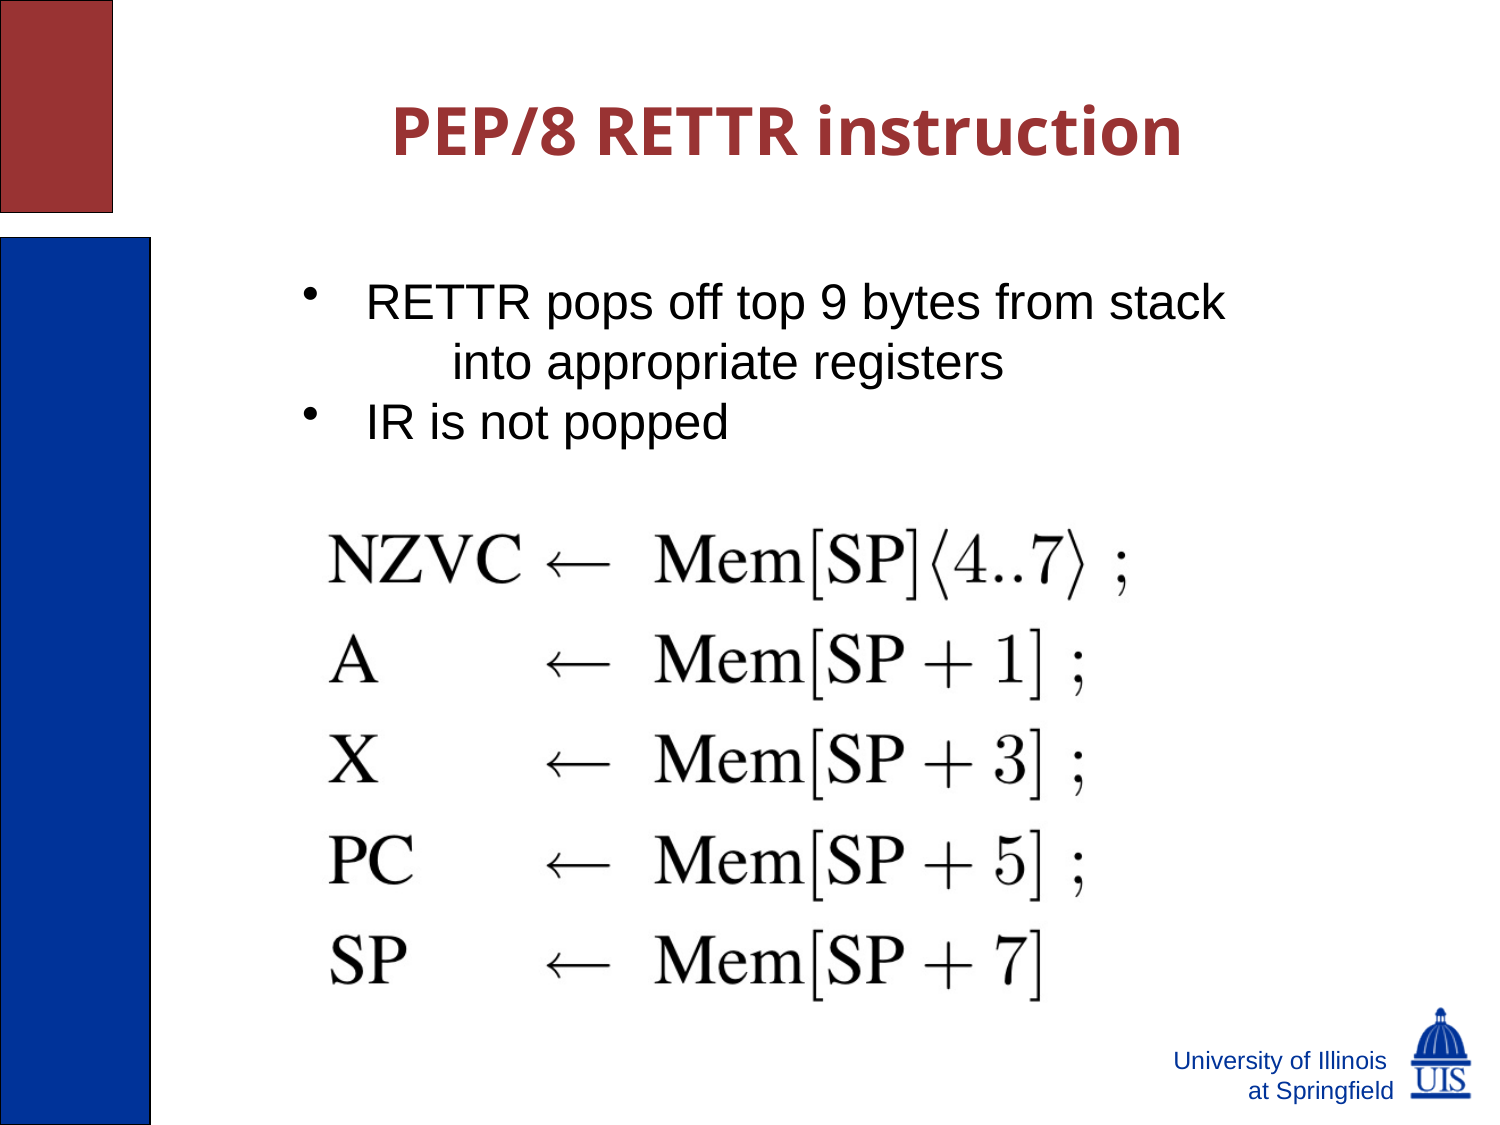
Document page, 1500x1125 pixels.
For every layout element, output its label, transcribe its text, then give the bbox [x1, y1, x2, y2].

picture [1409, 1006, 1473, 1102]
title PEP/8 RETTR instruction [150, 45, 1425, 213]
text_box RETTR pops off top 9 bytes from stack into appropriate registers IR is not popped [287, 262, 1425, 458]
picture [312, 512, 1141, 1030]
